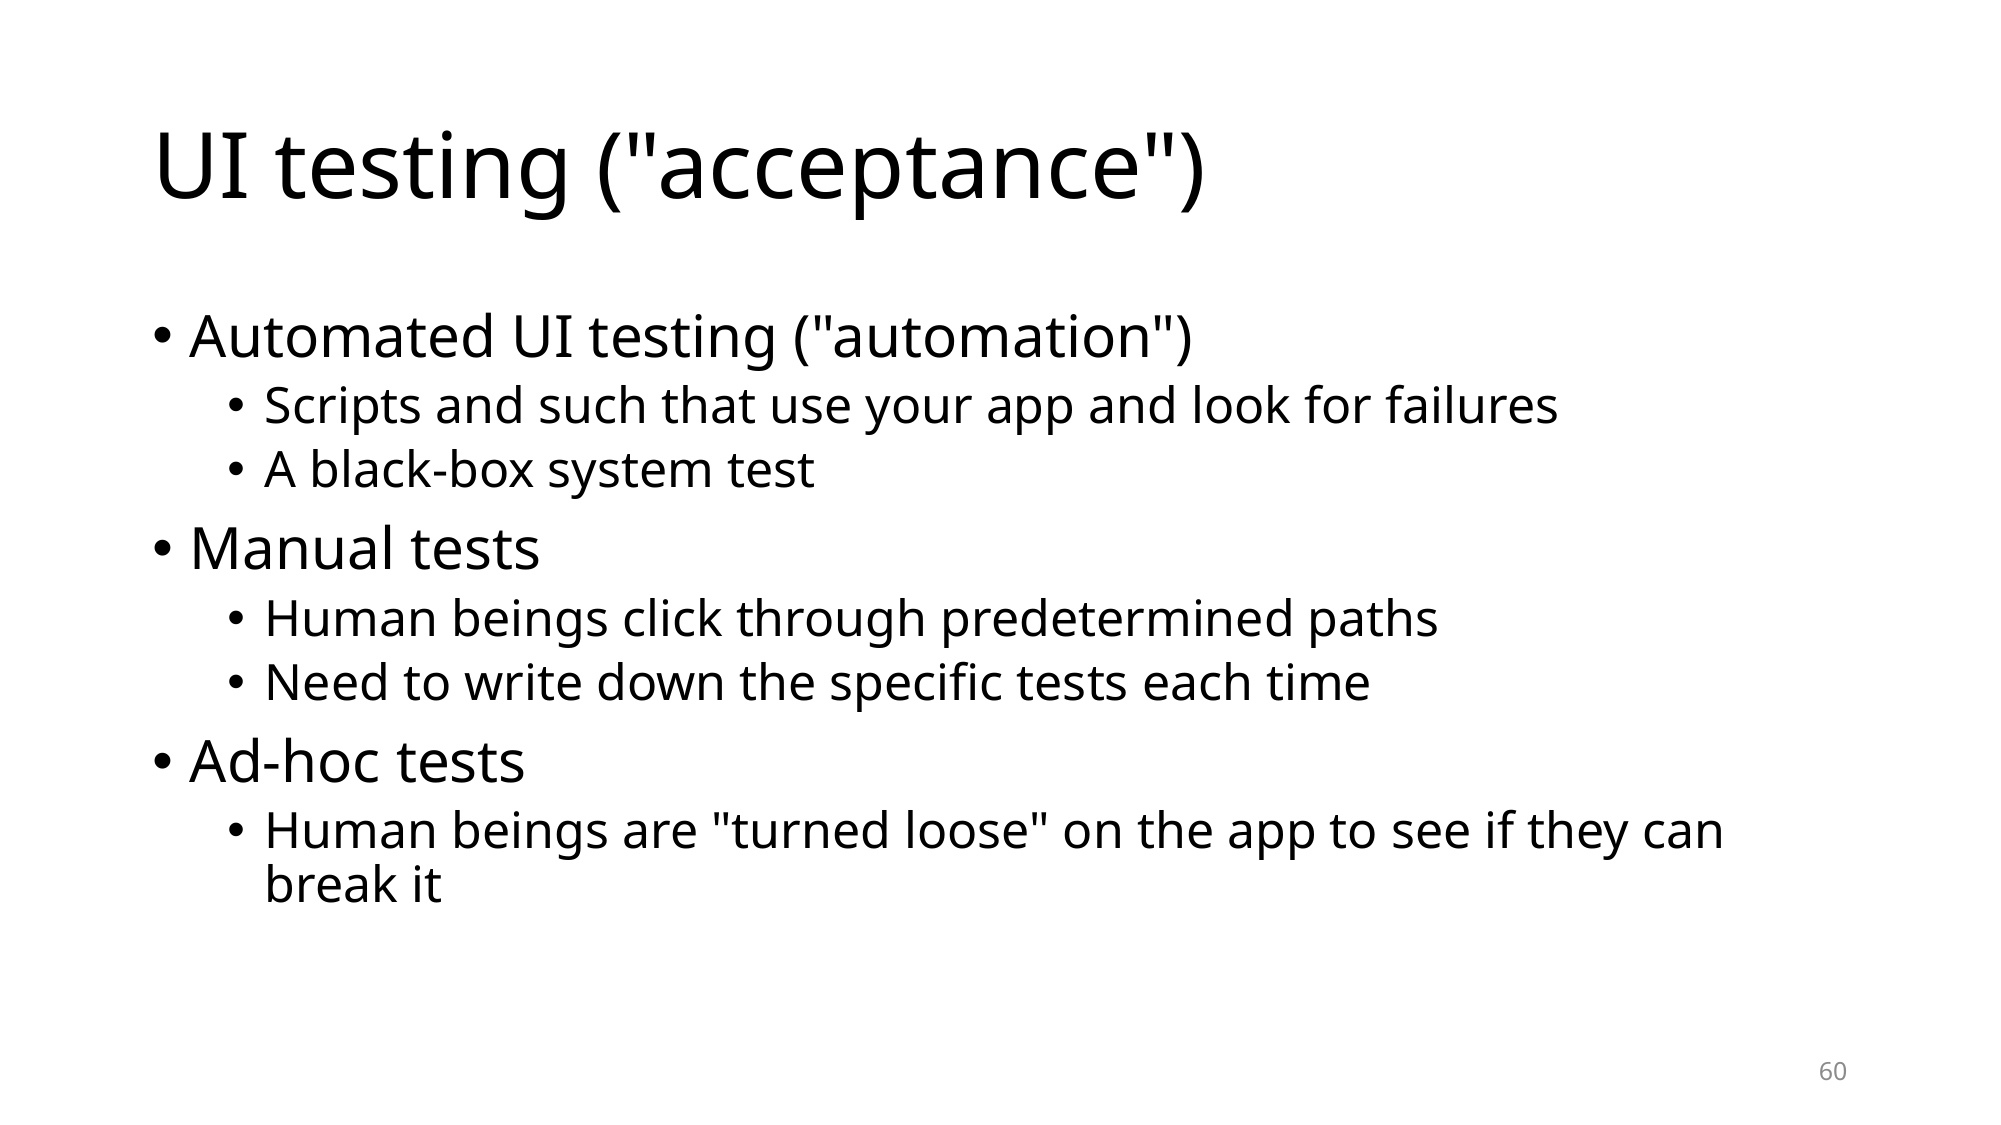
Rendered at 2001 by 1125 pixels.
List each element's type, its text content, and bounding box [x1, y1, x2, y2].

title UI testing ("acceptance") [137, 59, 1863, 278]
slide_number 60 [1412, 1042, 1863, 1103]
list Automated UI testing ("automation") Scripts and such that use your app and look for failures A black-box system test Manual tests Human beings click through predetermined paths Need to write down the specific tests each time Ad-hoc tests Human beings are "turned loose" on the app to see if they can break it [137, 299, 1863, 1014]
